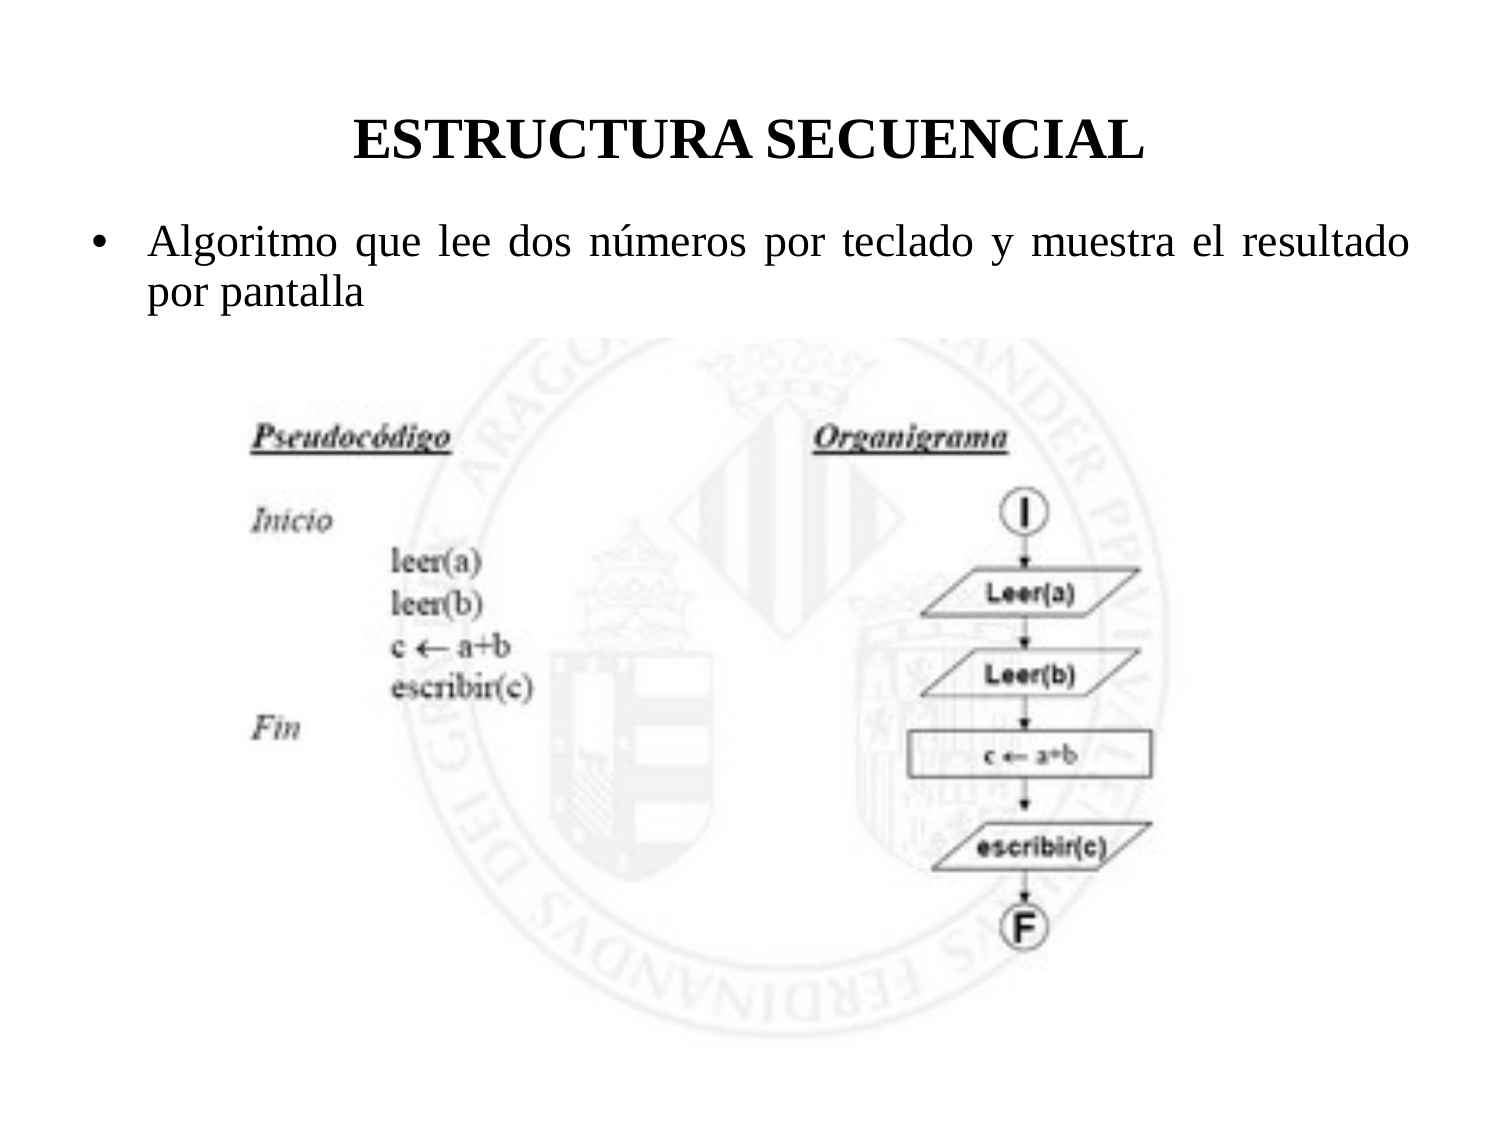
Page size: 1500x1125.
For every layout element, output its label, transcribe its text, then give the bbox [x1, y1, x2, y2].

picture [194, 337, 1343, 1047]
text_box ESTRUCTURA SECUENCIAL [75, 45, 1425, 233]
text_box Algoritmo que lee dos números por teclado y muestra el resultado por pantalla [76, 208, 1427, 350]
